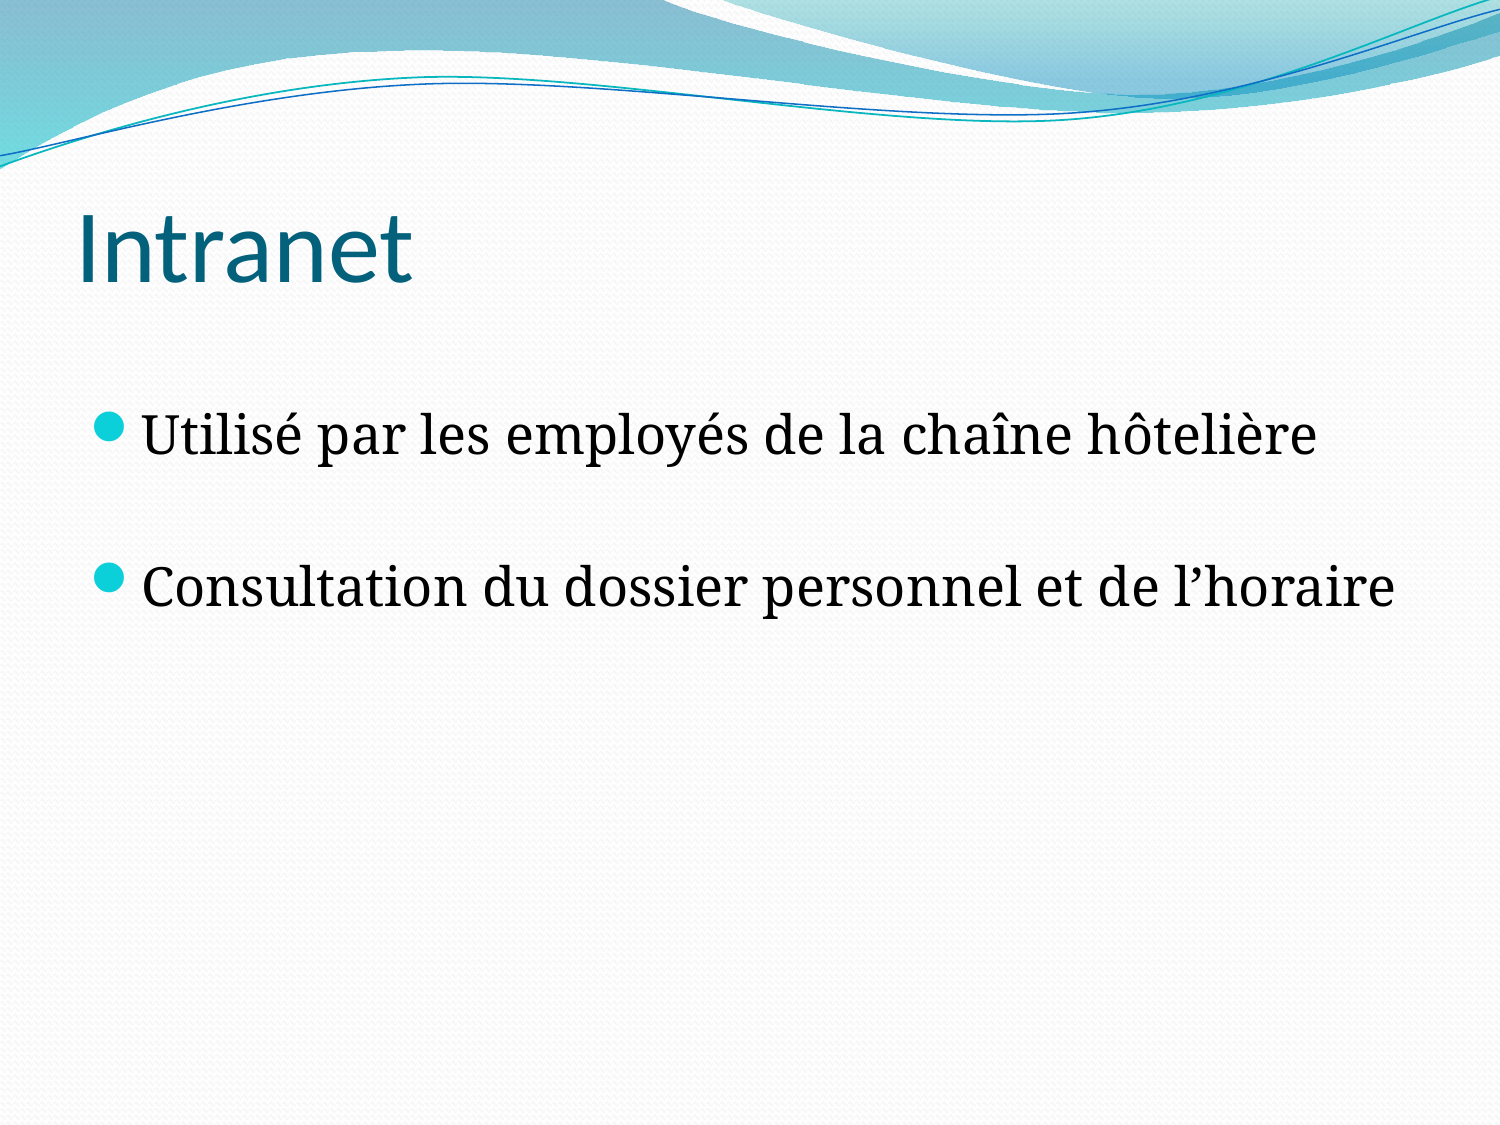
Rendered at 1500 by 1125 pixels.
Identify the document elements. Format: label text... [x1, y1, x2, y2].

title Intranet [75, 115, 1425, 303]
list Utilisé par les employés de la chaîne hôtelière Consultation du dossier personnel et de l’horaire [75, 317, 1425, 1038]
